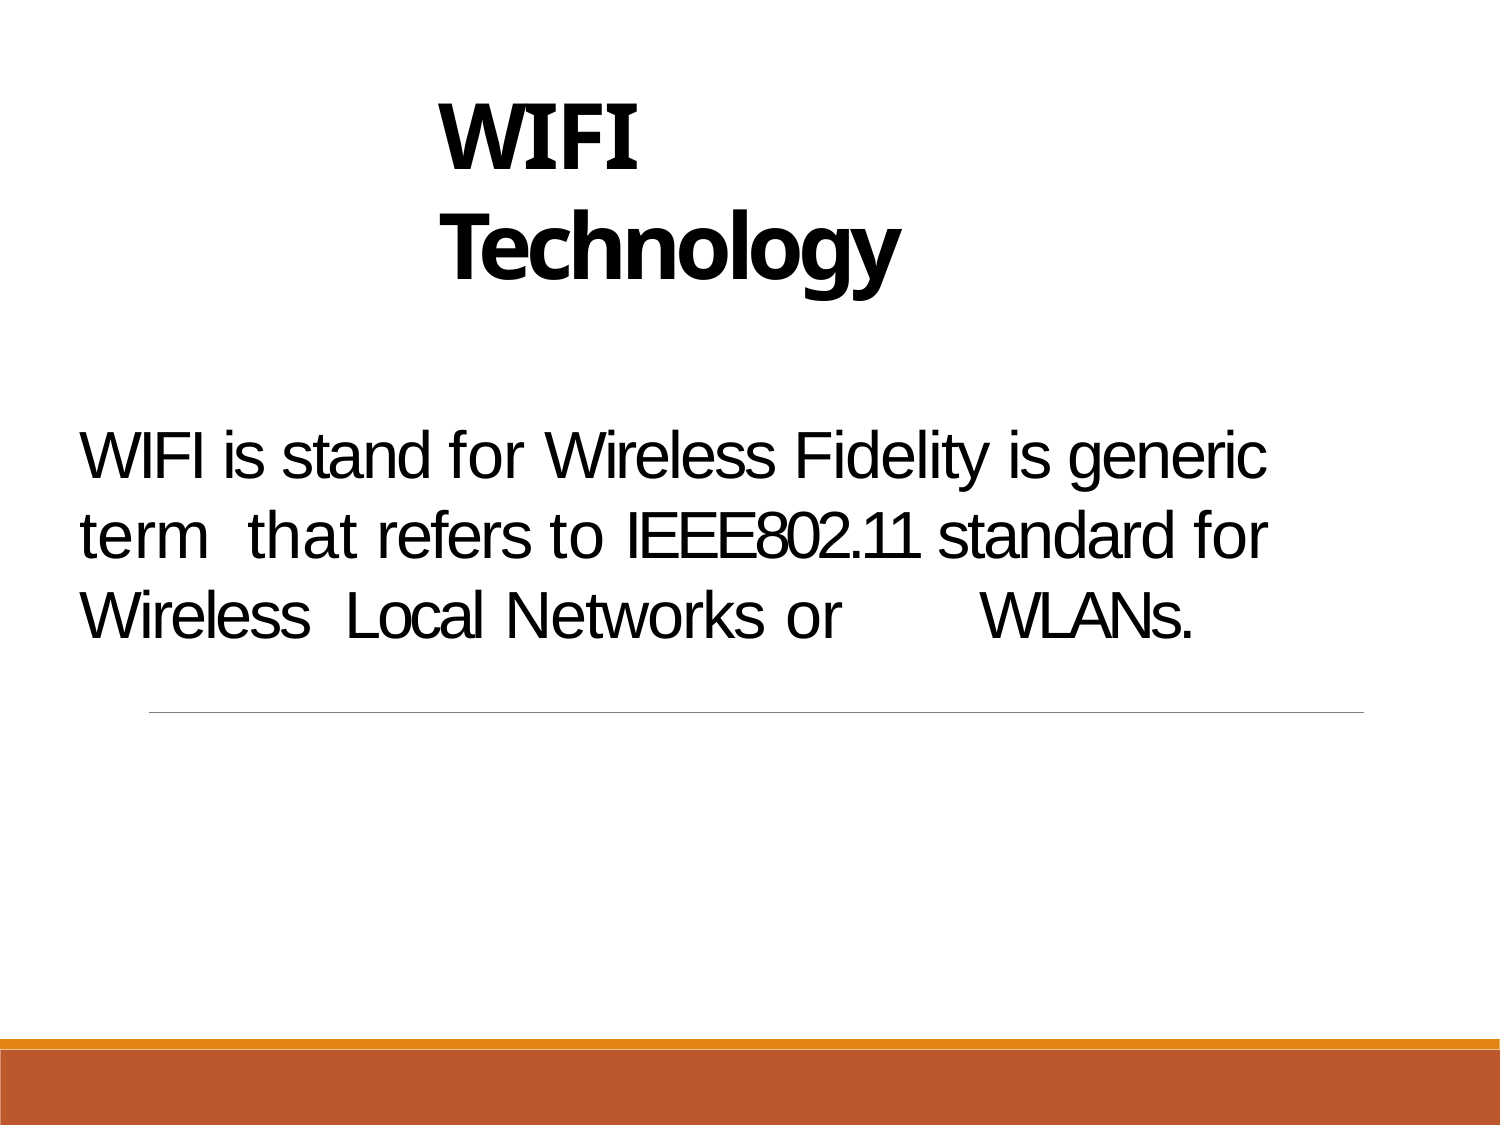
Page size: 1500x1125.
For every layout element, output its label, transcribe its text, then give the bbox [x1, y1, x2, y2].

text_box WIFI is stand for Wireless Fidelity is generic term that refers to IEEE802.11 standard for Wireless Local Networks or WLANs. [77, 410, 1395, 653]
text_box WIFI Technology [436, 75, 1064, 298]
